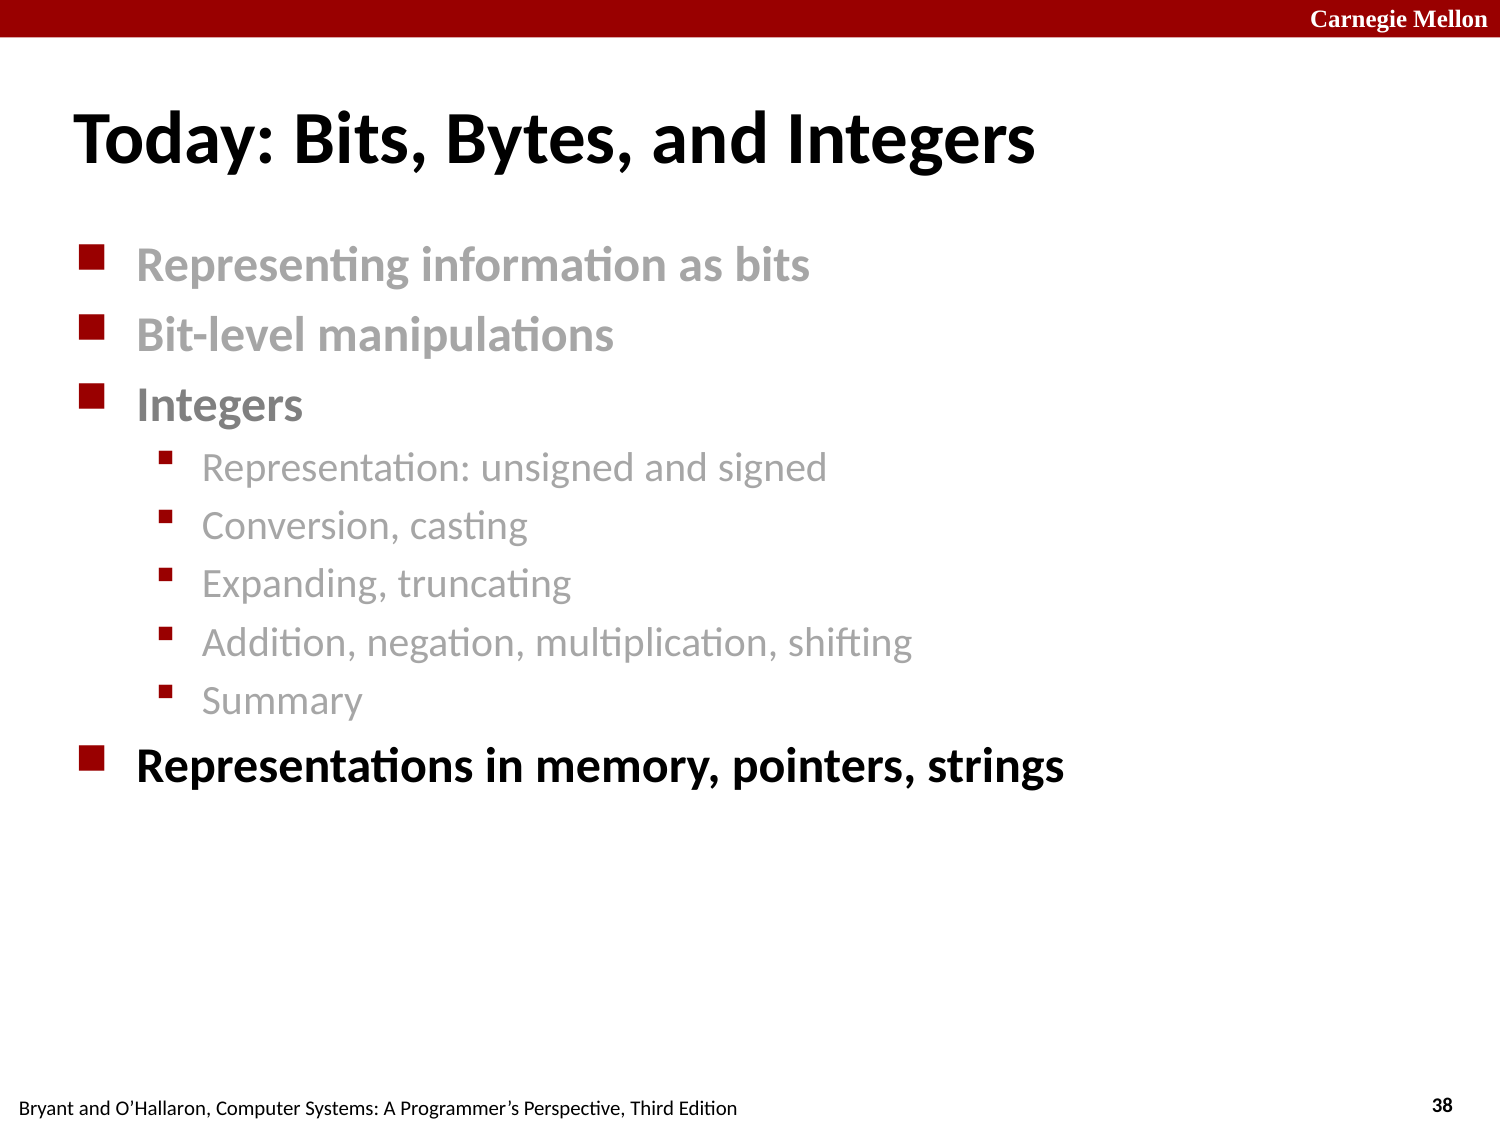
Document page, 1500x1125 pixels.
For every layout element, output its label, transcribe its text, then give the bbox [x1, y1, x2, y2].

title Today: Bits, Bytes, and Integers [58, 71, 1305, 197]
list Representing information as bits Bit-level manipulations Integers Representation: unsigned and signed Conversion, casting Expanding, truncating Addition, negation, multiplication, shifting Summary Representations in memory, pointers, strings [64, 223, 1361, 1040]
